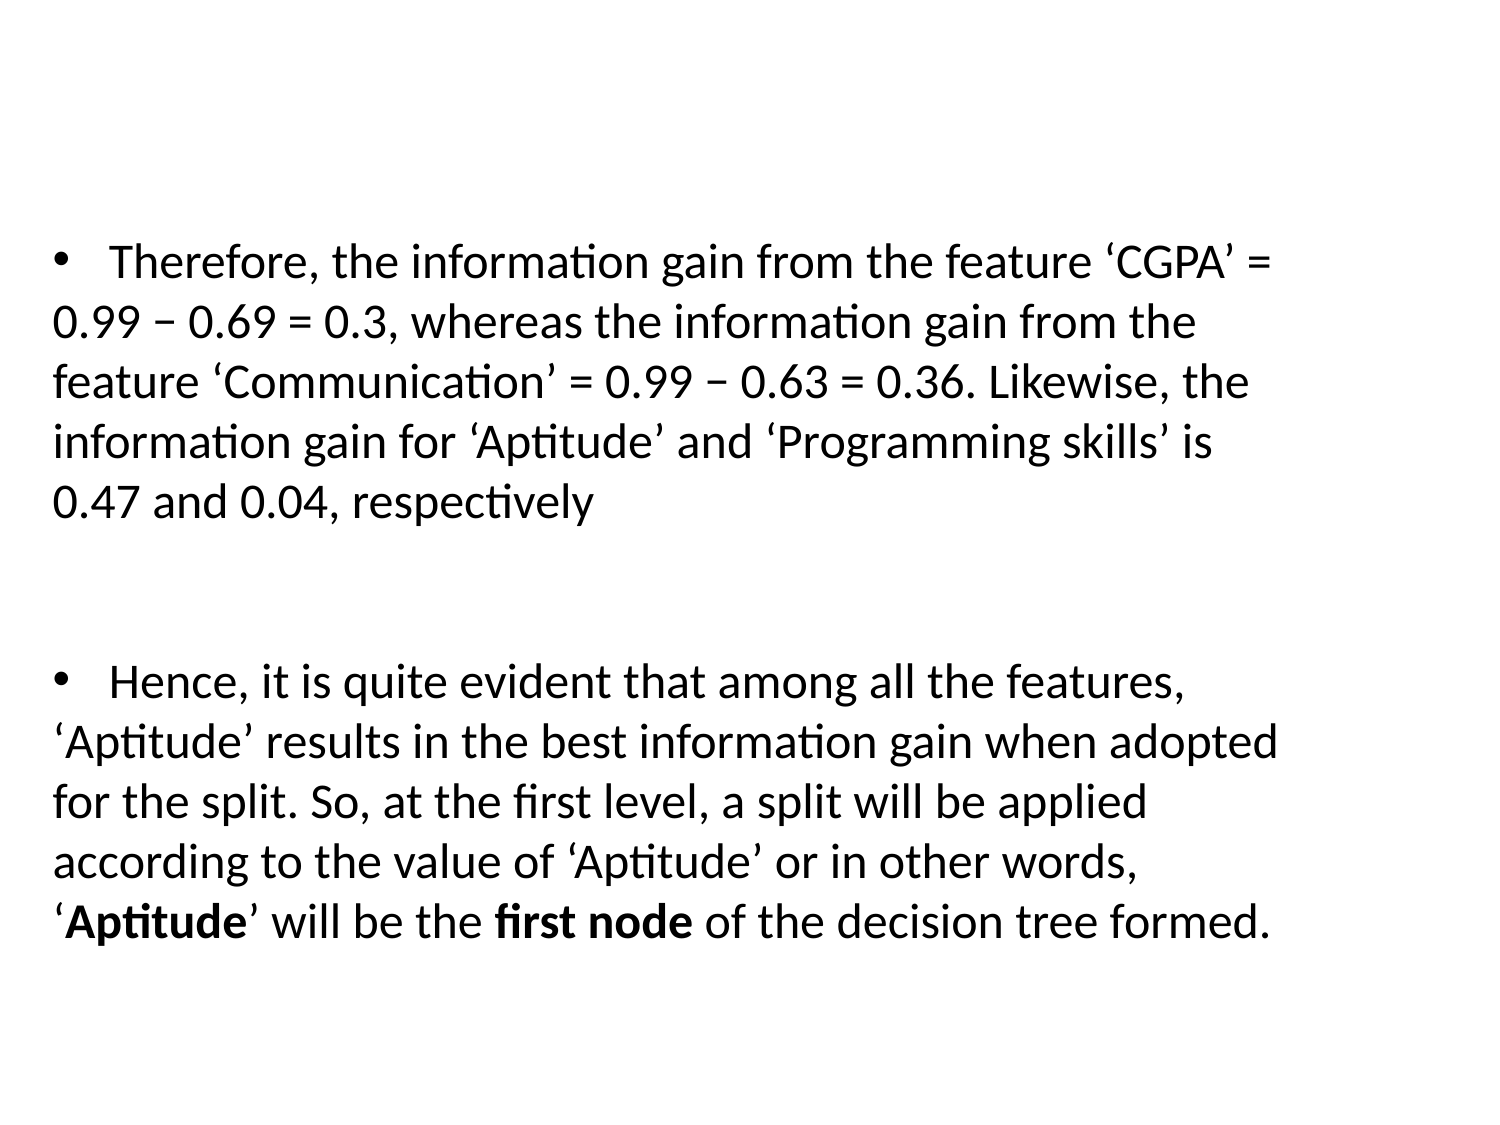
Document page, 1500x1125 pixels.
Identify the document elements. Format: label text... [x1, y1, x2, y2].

list Therefore, the information gain from the feature ‘CGPA’ = 0.99 − 0.69 = 0.3, whereas the information gain from the feature ‘Communication’ = 0.99 − 0.63 = 0.36. Likewise, the information gain for ‘Aptitude’ and ‘Programming skills’ is 0.47 and 0.04, respectively Hence, it is quite evident that among all the features, ‘Aptitude’ results in the best information gain when adopted for the split. So, at the first level, a split will be applied according to the value of ‘Aptitude’ or in other words, ‘Aptitude’ will be the first node of the decision tree formed. [52, 228, 1448, 956]
